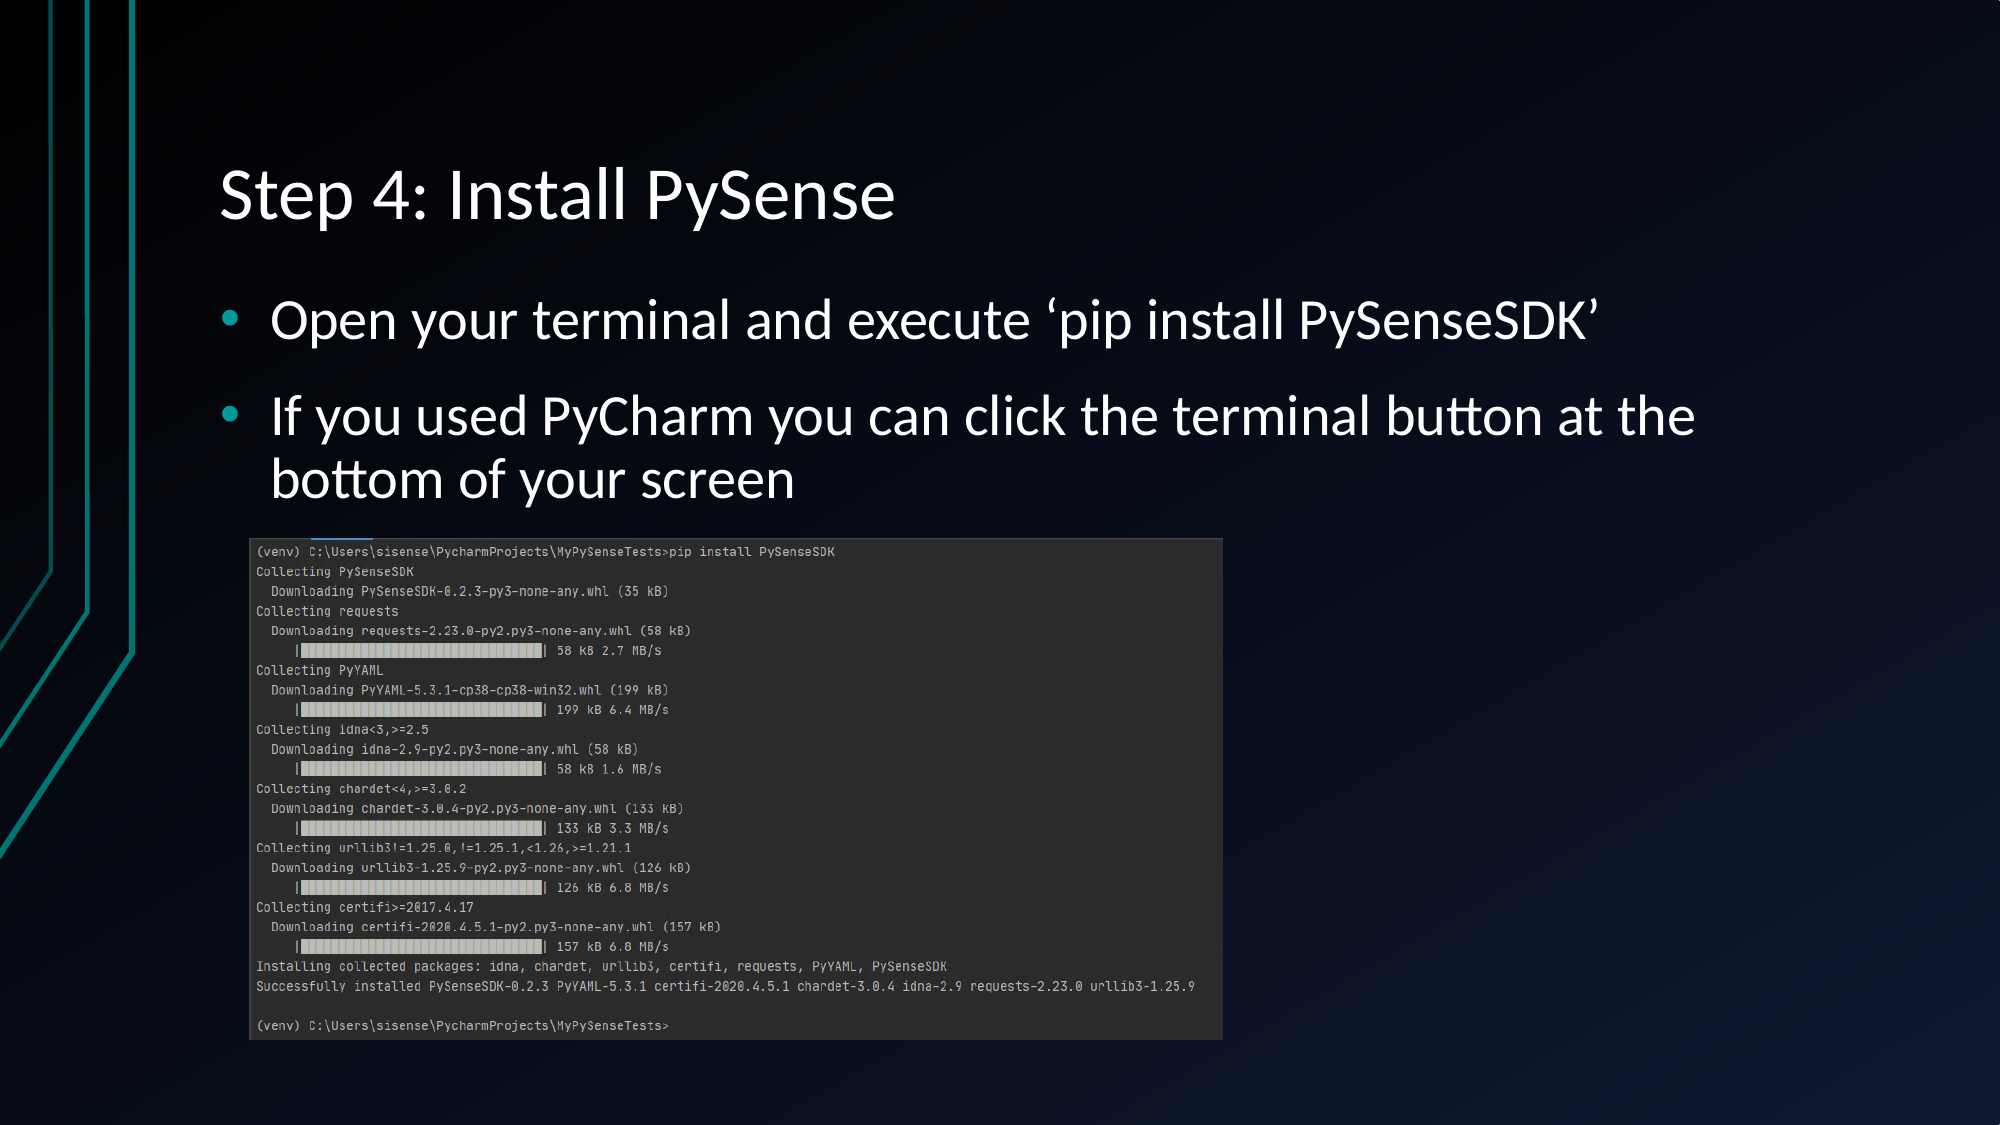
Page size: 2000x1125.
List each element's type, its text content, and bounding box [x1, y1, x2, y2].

picture [249, 538, 1223, 1040]
title Step 4: Install PySense [199, 45, 1900, 246]
list Open your terminal and execute ‘pip install PySenseSDK’ If you used PyCharm you can click the terminal button at the bottom of your screen [199, 279, 1900, 1012]
